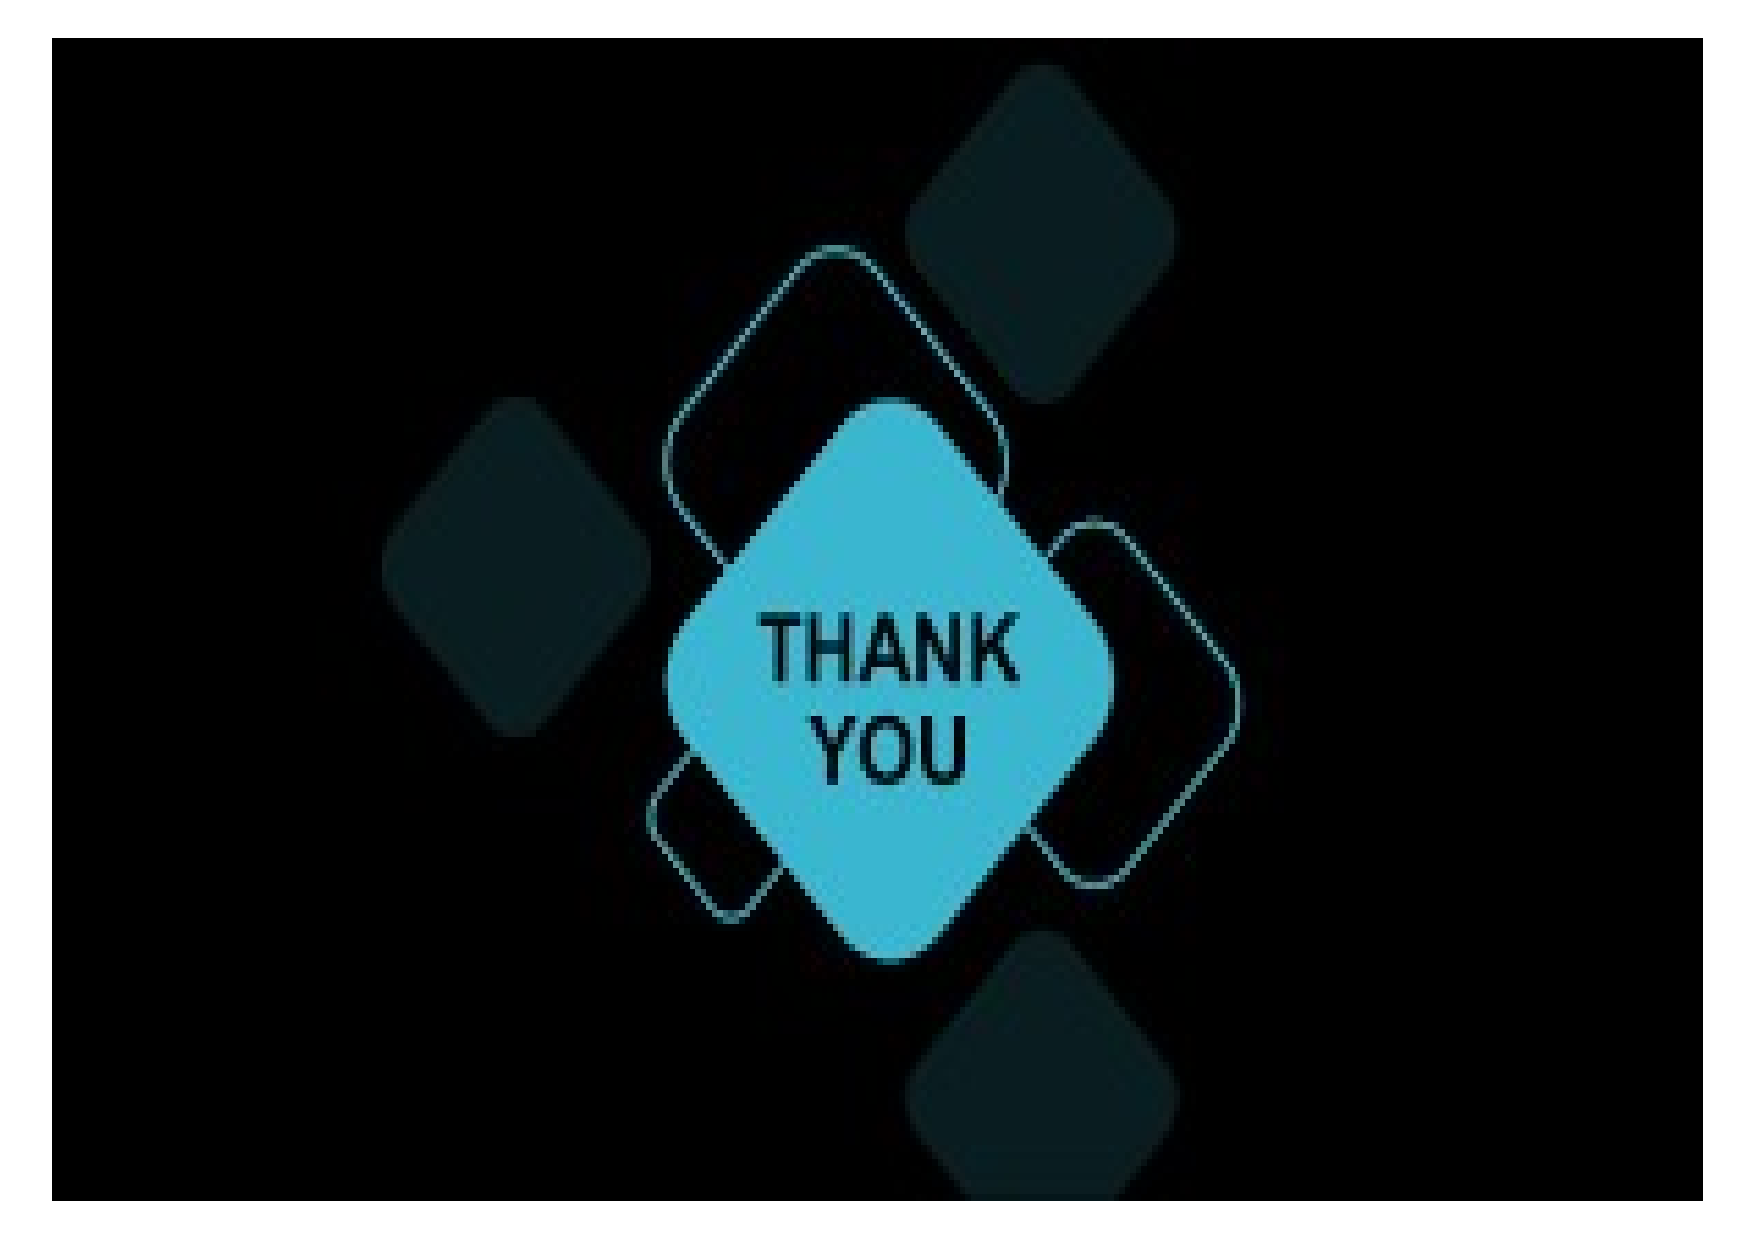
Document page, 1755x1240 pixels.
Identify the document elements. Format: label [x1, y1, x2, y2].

picture [51, 38, 1703, 1202]
